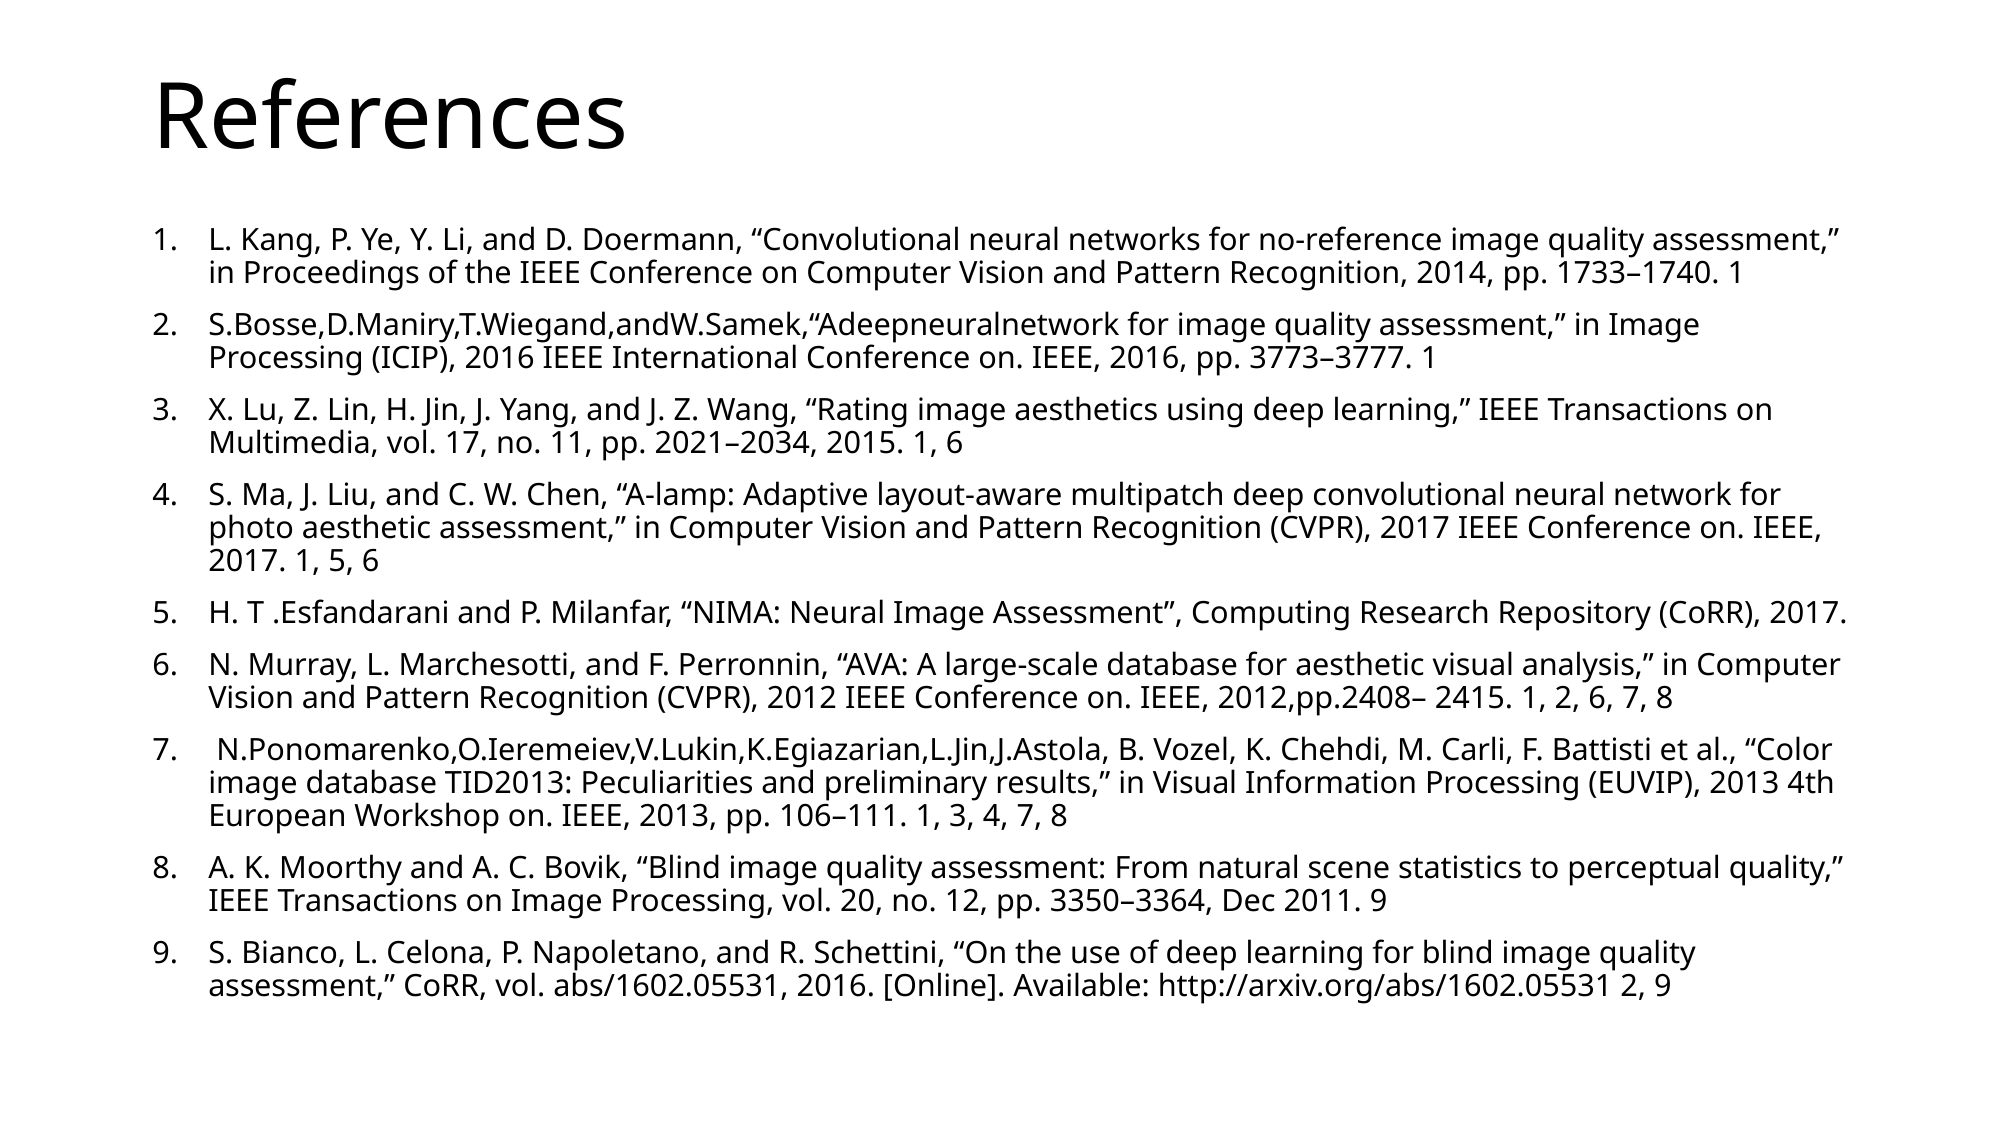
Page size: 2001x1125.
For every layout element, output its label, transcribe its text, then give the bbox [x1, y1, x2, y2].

title References [137, 59, 1863, 178]
list L. Kang, P. Ye, Y. Li, and D. Doermann, “Convolutional neural networks for no-reference image quality assessment,” in Proceedings of the IEEE Conference on Computer Vision and Pattern Recognition, 2014, pp. 1733–1740. 1 S.Bosse,D.Maniry,T.Wiegand,andW.Samek,“Adeepneuralnetwork for image quality assessment,” in Image Processing (ICIP), 2016 IEEE International Conference on. IEEE, 2016, pp. 3773–3777. 1 X. Lu, Z. Lin, H. Jin, J. Yang, and J. Z. Wang, “Rating image aesthetics using deep learning,” IEEE Transactions on Multimedia, vol. 17, no. 11, pp. 2021–2034, 2015. 1, 6 S. Ma, J. Liu, and C. W. Chen, “A-lamp: Adaptive layout-aware multipatch deep convolutional neural network for photo aesthetic assessment,” in Computer Vision and Pattern Recognition (CVPR), 2017 IEEE Conference on. IEEE, 2017. 1, 5, 6 H. T .Esfandarani and P. Milanfar, “NIMA: Neural Image Assessment”, Computing Research Repository (CoRR), 2017. N. Murray, L. Marchesotti, and F. Perronnin, “AVA: A large-scale database for aesthetic visual analysis,” in Computer Vision and Pattern Recognition (CVPR), 2012 IEEE Conference on. IEEE, 2012,pp.2408– 2415. 1, 2, 6, 7, 8 N.Ponomarenko,O.Ieremeiev,V.Lukin,K.Egiazarian,L.Jin,J.Astola, B. Vozel, K. Chehdi, M. Carli, F. Battisti et al., “Color image database TID2013: Peculiarities and preliminary results,” in Visual Information Processing (EUVIP), 2013 4th European Workshop on. IEEE, 2013, pp. 106–111. 1, 3, 4, 7, 8 A. K. Moorthy and A. C. Bovik, “Blind image quality assessment: From natural scene statistics to perceptual quality,” IEEE Transactions on Image Processing, vol. 20, no. 12, pp. 3350–3364, Dec 2011. 9 S. Bianco, L. Celona, P. Napoletano, and R. Schettini, “On the use of deep learning for blind image quality assessment,” CoRR, vol. abs/1602.05531, 2016. [Online]. Available: http://arxiv.org/abs/1602.05531 2, 9 [137, 216, 1863, 1045]
